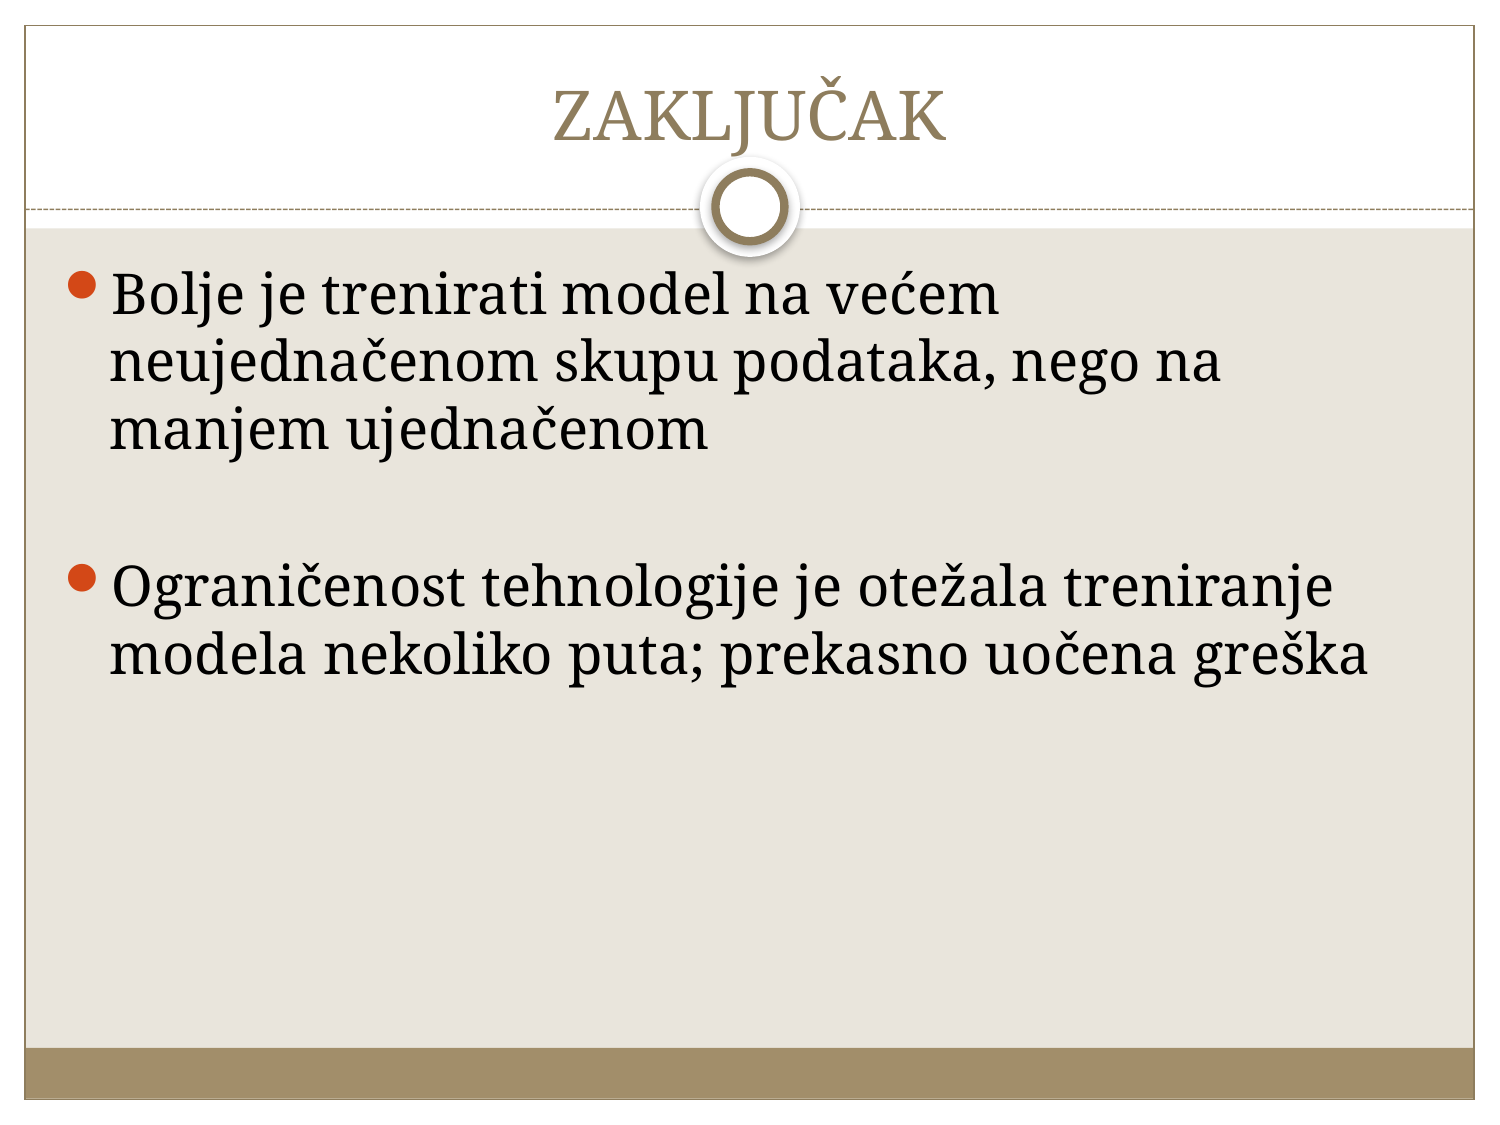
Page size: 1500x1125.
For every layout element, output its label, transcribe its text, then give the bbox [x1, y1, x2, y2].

title ZAKLJUČAK [49, 37, 1450, 162]
list Bolje je trenirati model na većem neujednačenom skupu podataka, nego na manjem ujednačenom Ograničenost tehnologije je otežala treniranje modela nekoliko puta; prekasno uočena greška [49, 250, 1445, 1001]
